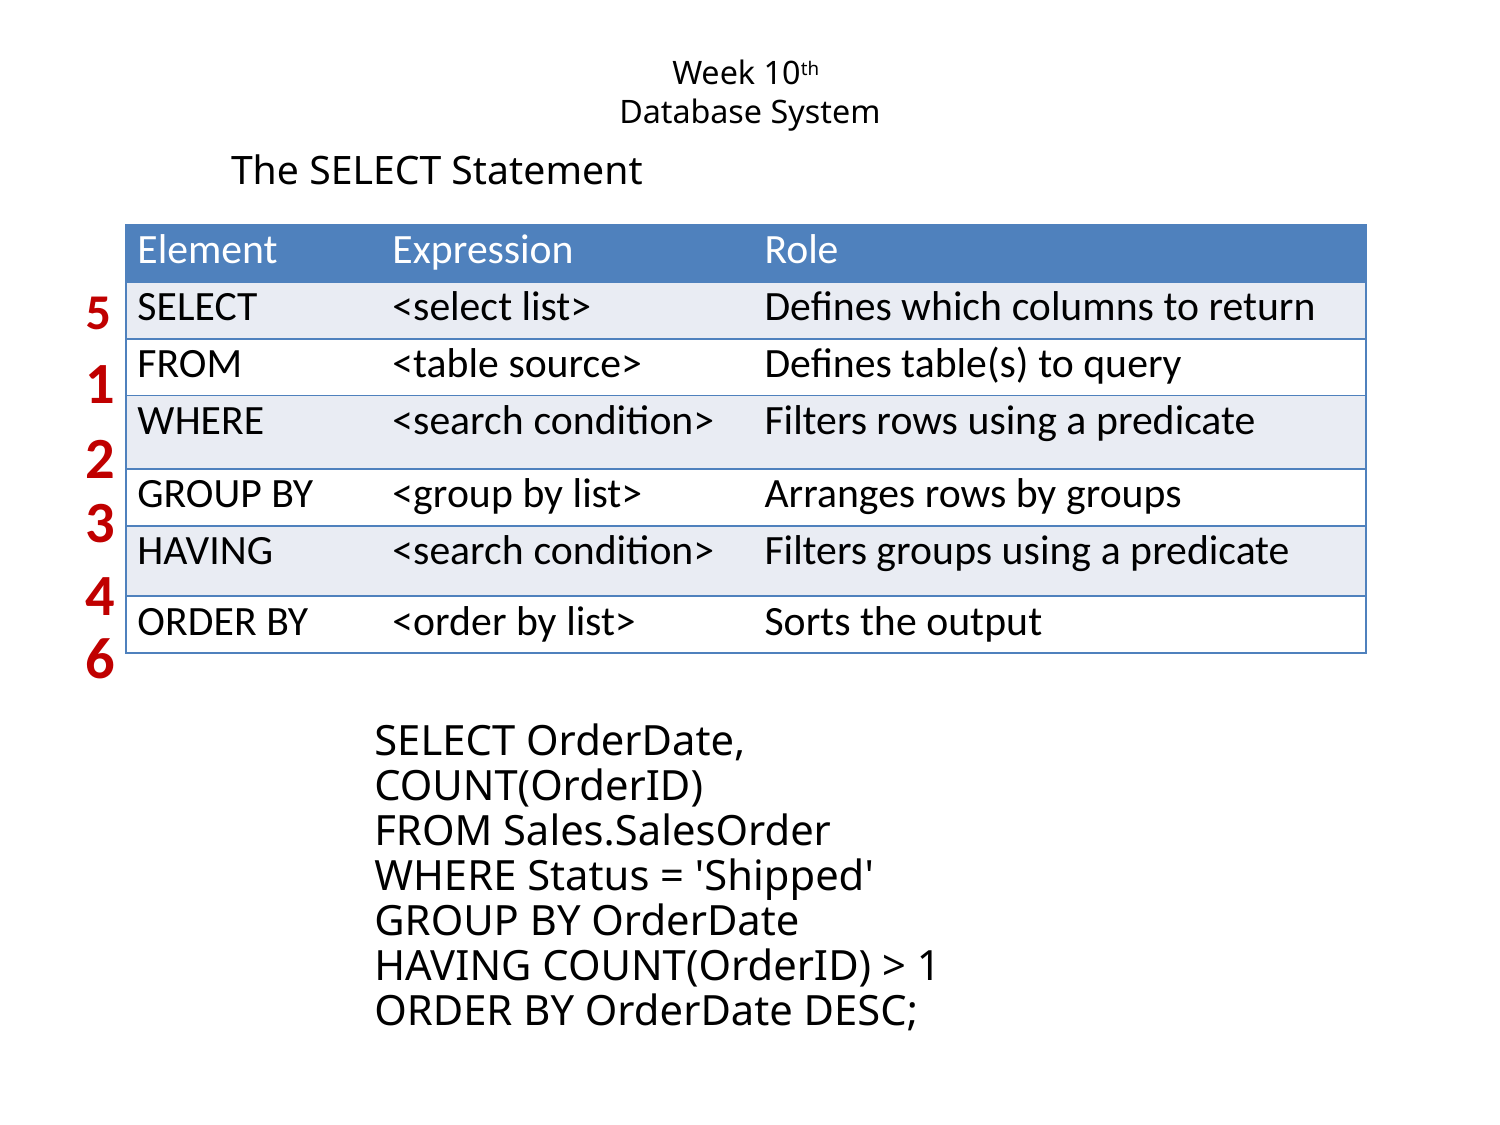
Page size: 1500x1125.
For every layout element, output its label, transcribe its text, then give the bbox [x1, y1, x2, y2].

table_cell GROUP BY [131, 470, 381, 525]
table_cell Sorts the output [753, 597, 1365, 652]
text_box 6 [70, 612, 131, 698]
table_cell SELECT [127, 283, 381, 338]
table_header Role [753, 226, 1365, 281]
table_cell Filters groups using a predicate [753, 527, 1365, 595]
text_box 2 [70, 412, 131, 476]
table_cell Arranges rows by groups [753, 470, 1365, 525]
table_cell <order by list> [381, 597, 753, 652]
title The SELECT Statement [75, 138, 1425, 200]
table_cell <table source> [381, 340, 753, 395]
table_cell <group by list> [381, 470, 753, 525]
table_cell ORDER BY [131, 597, 381, 652]
text_box 1 [70, 337, 131, 412]
table_cell Filters rows using a predicate [753, 396, 1365, 468]
table_cell <search condition> [381, 527, 753, 595]
text_box 3 [70, 476, 131, 549]
table_header Element [127, 226, 381, 281]
table_cell Defines which columns to return [753, 283, 1365, 338]
table_cell Defines table(s) to query [753, 340, 1365, 395]
text_box Week 10th Database System [74, 45, 1425, 138]
text_box 5 [70, 272, 126, 337]
table_cell WHERE [131, 396, 381, 468]
text_box SELECT OrderDate, COUNT(OrderID) FROM Sales.SalesOrder WHERE Status = 'Shipped' GROUP BY OrderDate HAVING COUNT(OrderID) > 1 ORDER BY OrderDate DESC; [359, 712, 1200, 1043]
table_cell FROM [131, 340, 381, 395]
text_box 4 [70, 549, 131, 612]
table_cell HAVING [131, 527, 381, 595]
table_cell <select list> [381, 283, 753, 338]
table_header Expression [381, 226, 753, 281]
table_cell <search condition> [381, 396, 753, 468]
